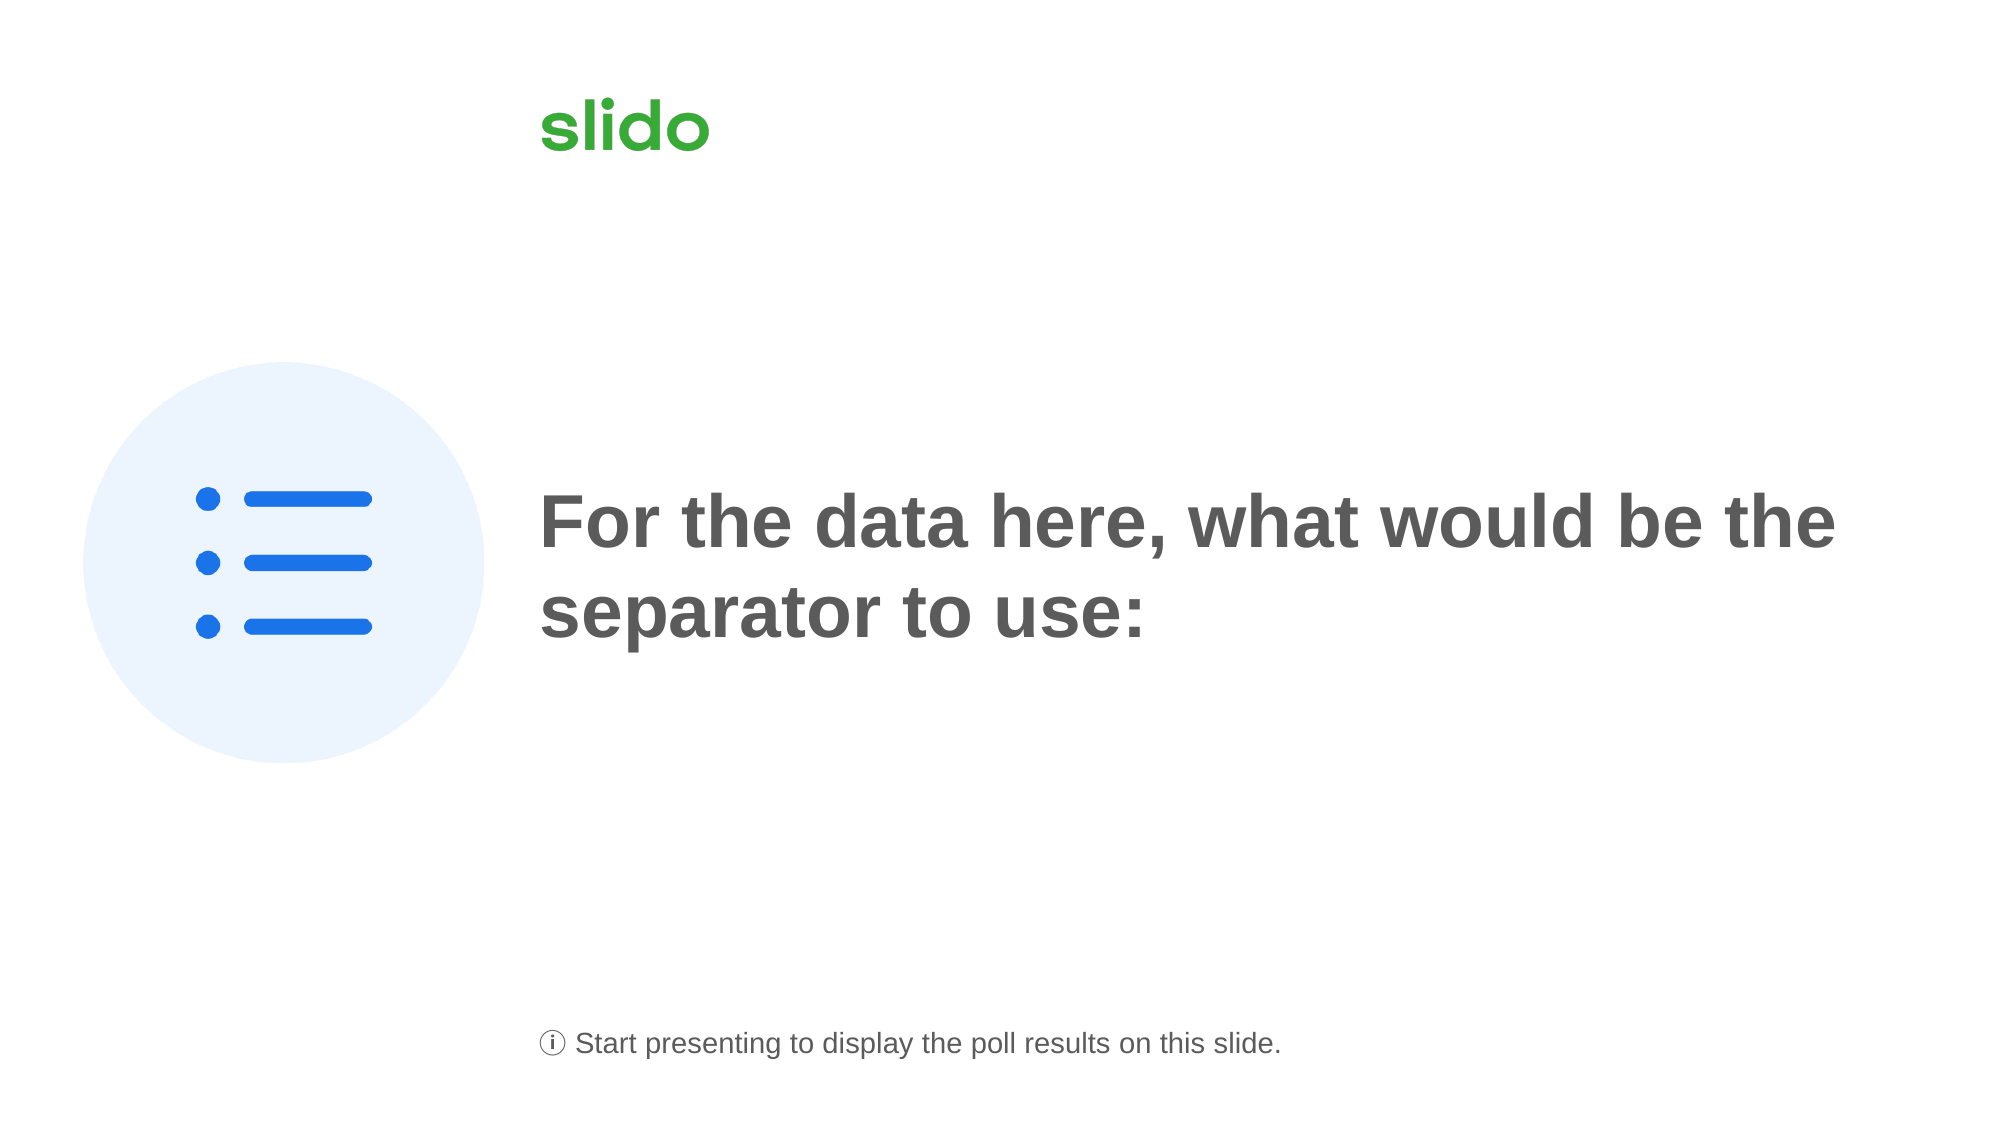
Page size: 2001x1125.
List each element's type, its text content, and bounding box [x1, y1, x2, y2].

picture [83, 362, 484, 763]
picture [524, 83, 726, 168]
text_box ⓘ Start presenting to display the poll results on this slide. [523, 998, 1960, 1086]
text_box For the data here, what would be the separator to use: [523, 420, 1919, 705]
